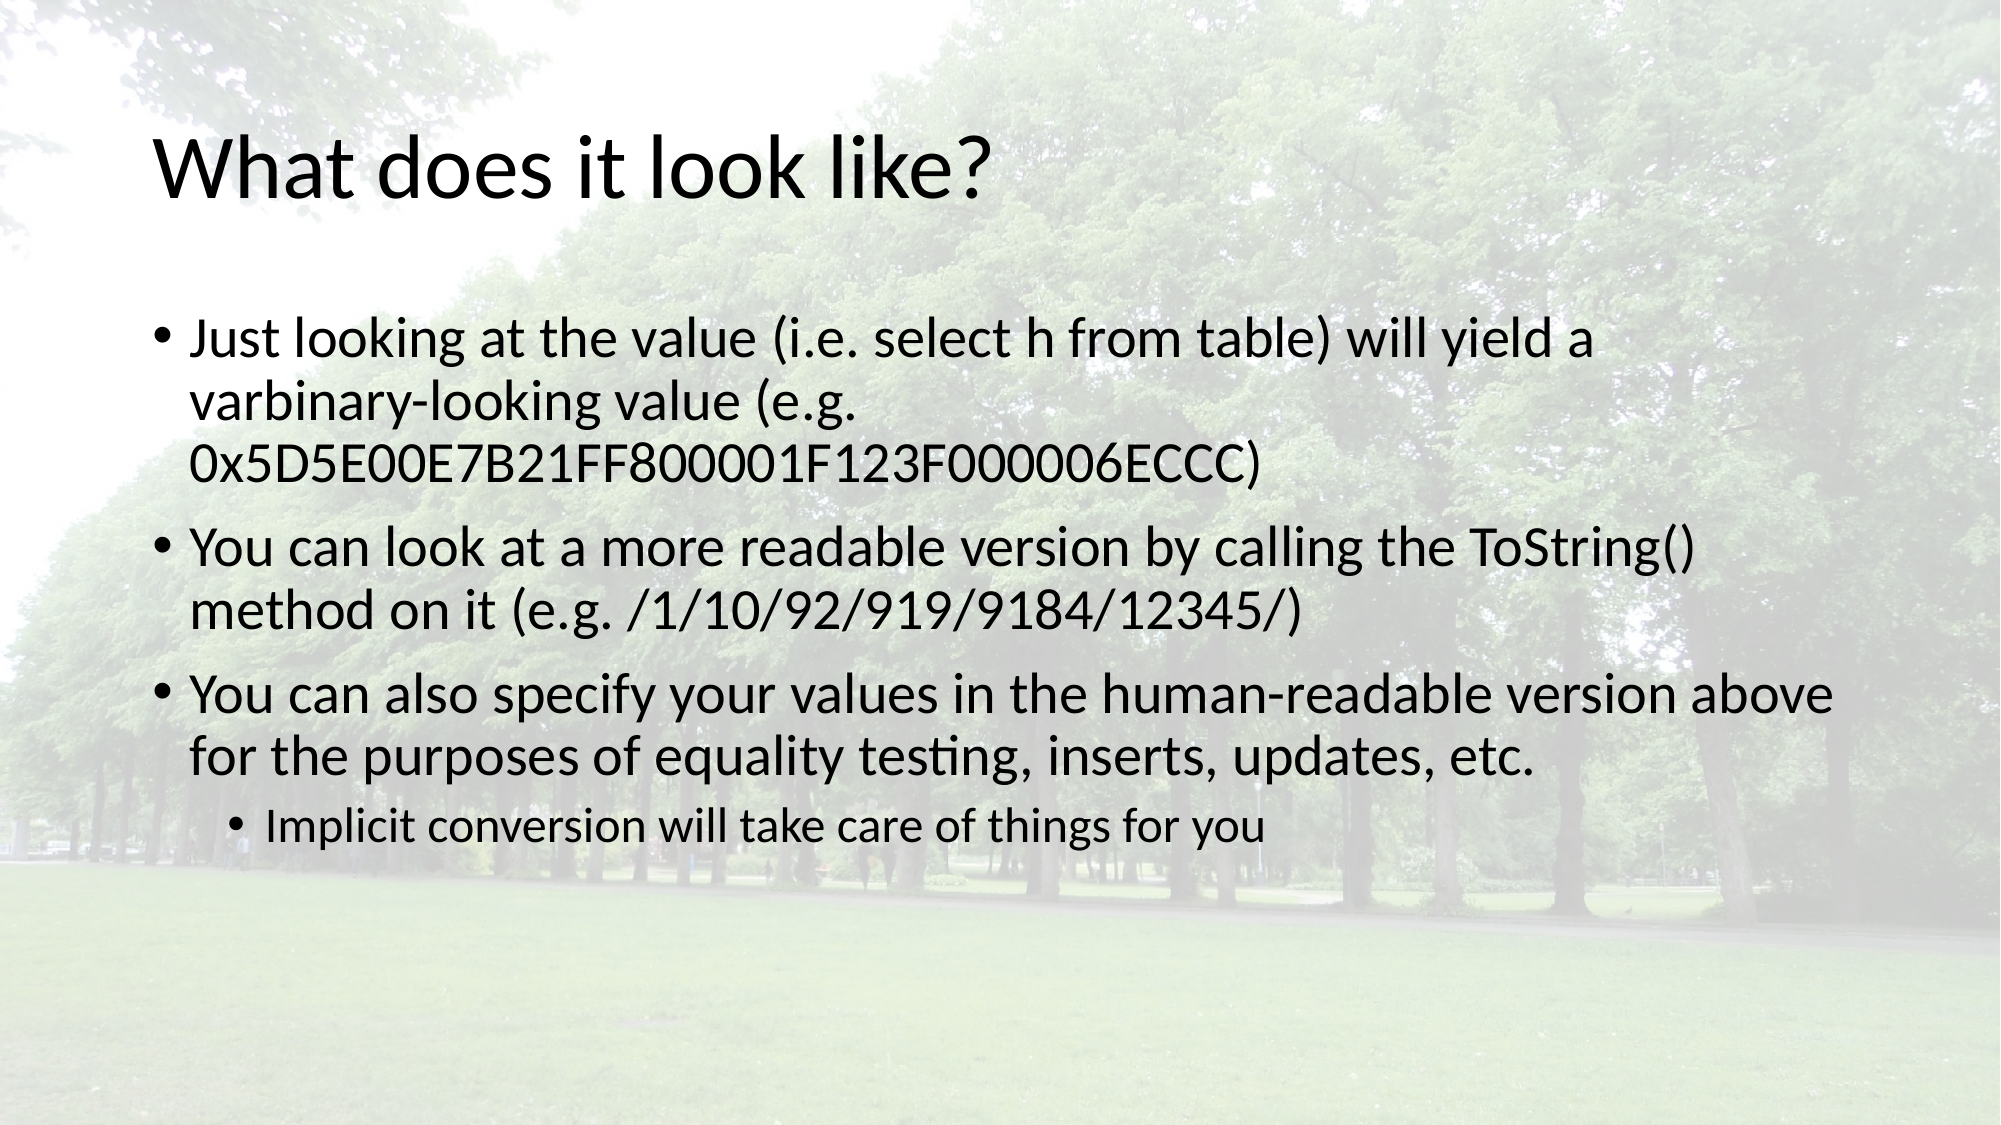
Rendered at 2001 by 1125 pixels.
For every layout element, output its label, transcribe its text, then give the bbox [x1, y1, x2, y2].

title What does it look like? [137, 59, 1863, 278]
list Just looking at the value (i.e. select h from table) will yield a varbinary-looking value (e.g. 0x5D5E00E7B21FF800001F123F000006ECCC) You can look at a more readable version by calling the ToString() method on it (e.g. /1/10/92/919/9184/12345/) You can also specify your values in the human-readable version above for the purposes of equality testing, inserts, updates, etc. Implicit conversion will take care of things for you [137, 299, 1863, 1014]
